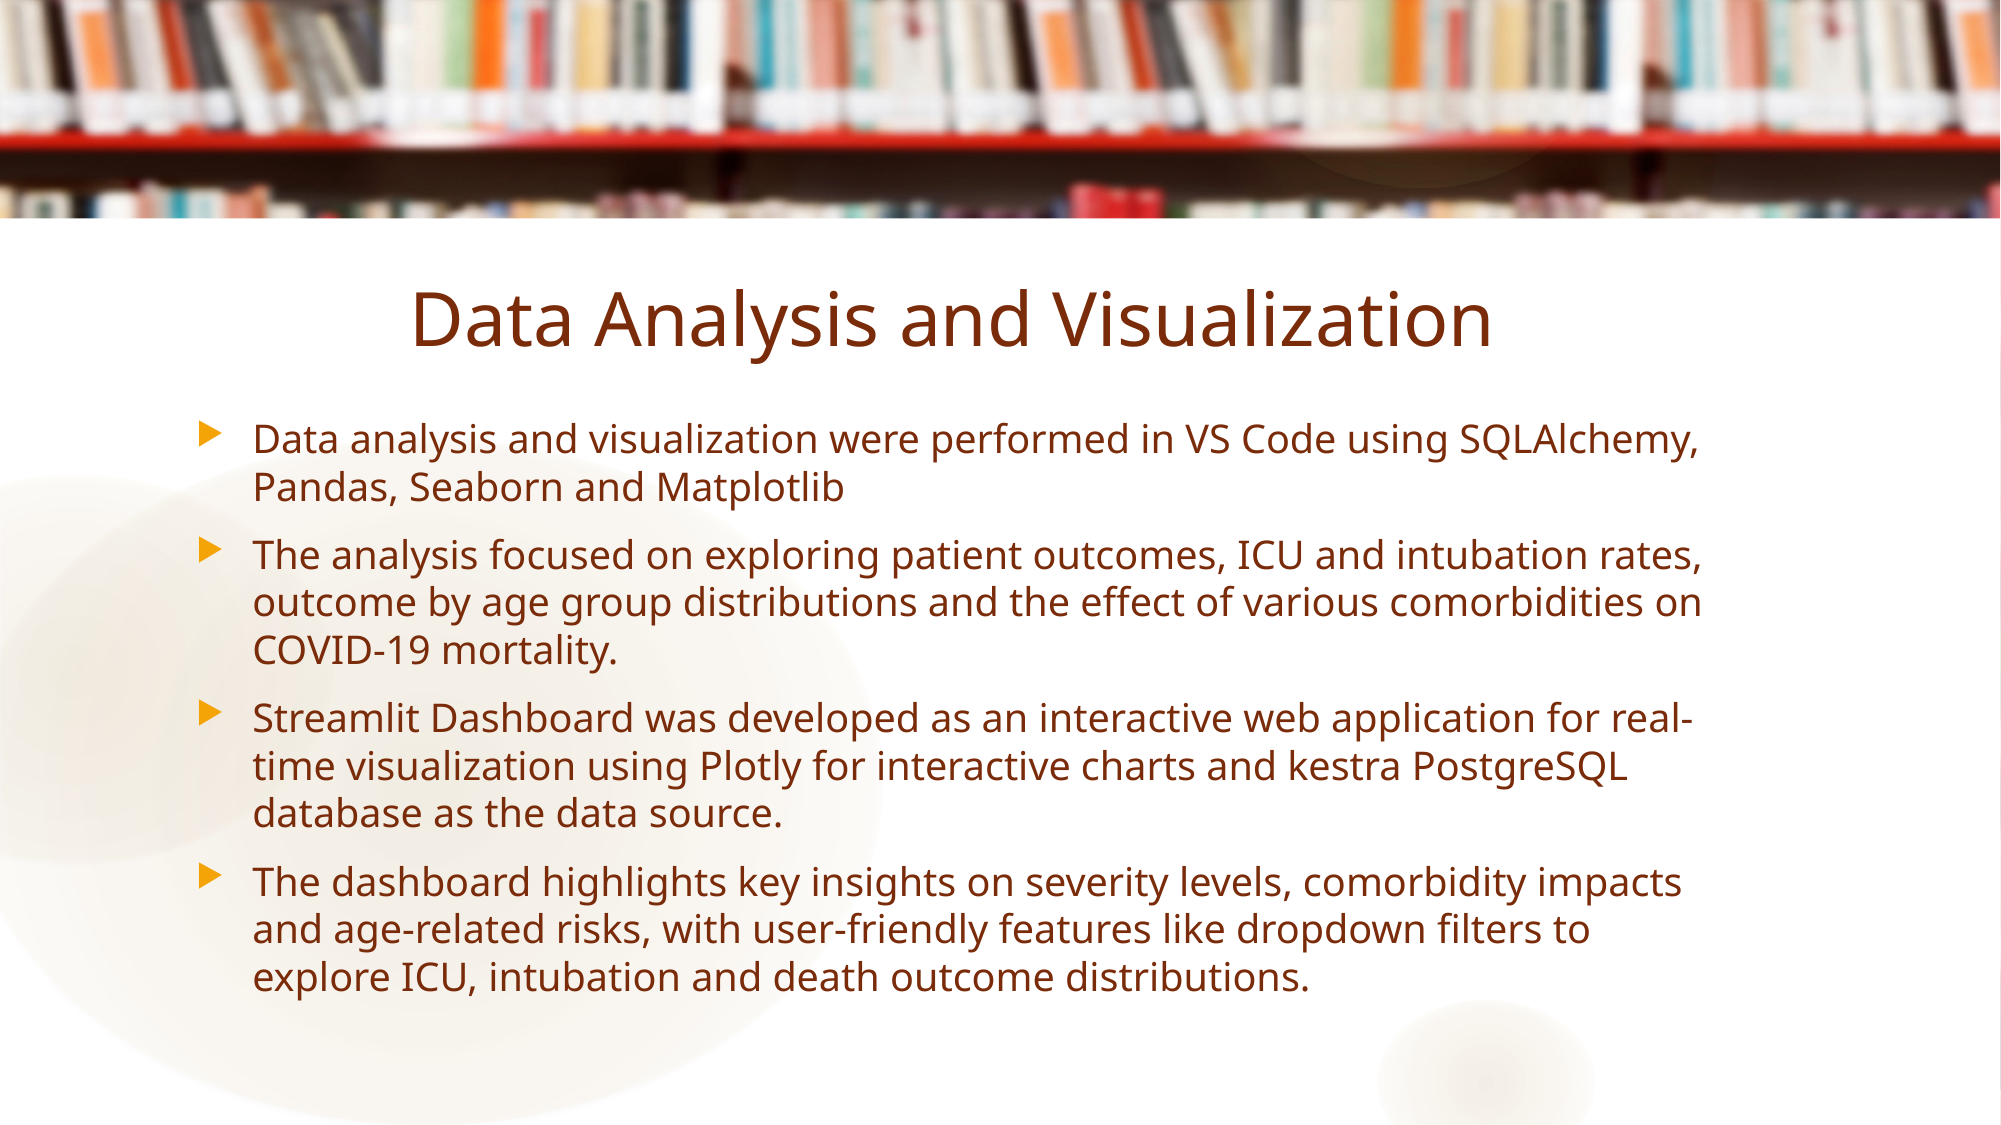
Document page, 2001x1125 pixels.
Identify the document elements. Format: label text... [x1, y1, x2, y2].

picture [0, 0, 2001, 1125]
title Data Analysis and Visualization [181, 264, 1725, 385]
list Data analysis and visualization were performed in VS Code using SQLAlchemy, Pandas, Seaborn and Matplotlib The analysis focused on exploring patient outcomes, ICU and intubation rates, outcome by age group distributions and the effect of various comorbidities on COVID-19 mortality. Streamlit Dashboard was developed as an interactive web application for real-time visualization using Plotly for interactive charts and kestra PostgreSQL database as the data source. The dashboard highlights key insights on severity levels, comorbidity impacts and age-related risks, with user-friendly features like dropdown filters to explore ICU, intubation and death outcome distributions. [181, 406, 1725, 1025]
